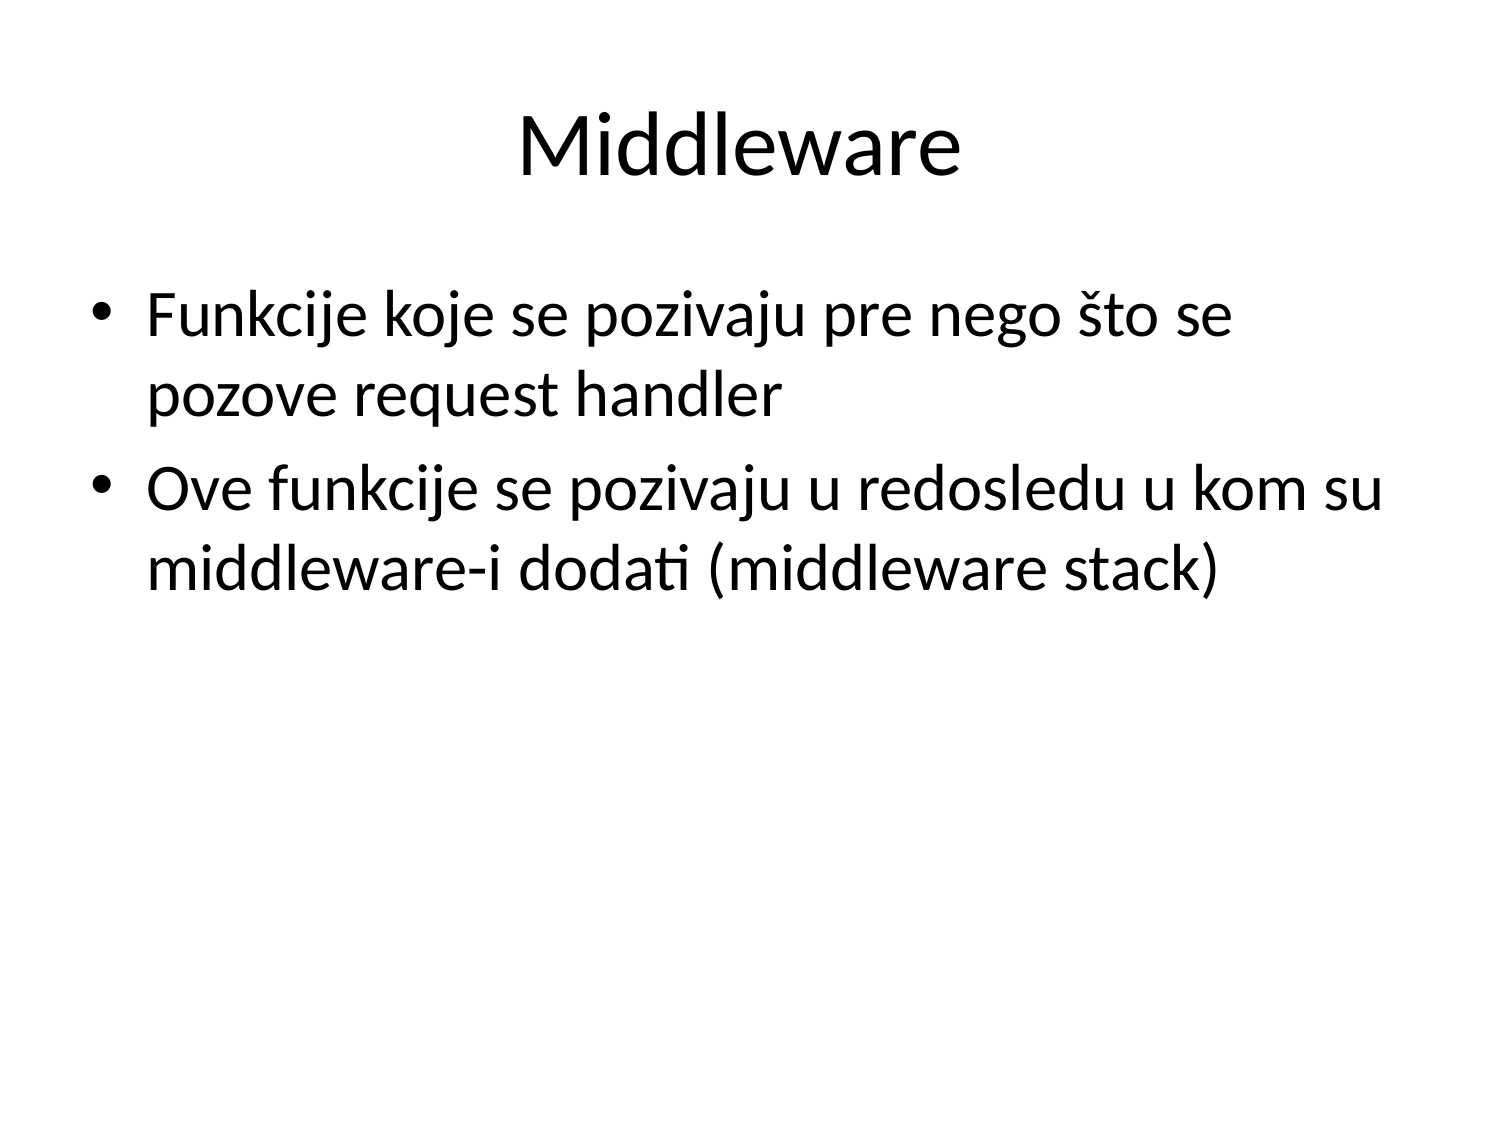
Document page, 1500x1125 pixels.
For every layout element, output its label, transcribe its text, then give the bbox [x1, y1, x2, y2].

list Funkcije koje se pozivaju pre nego što se pozove request handler Ove funkcije se pozivaju u redosledu u kom su middleware-i dodati (middleware stack) [75, 262, 1425, 1005]
title Middleware [75, 45, 1425, 233]
